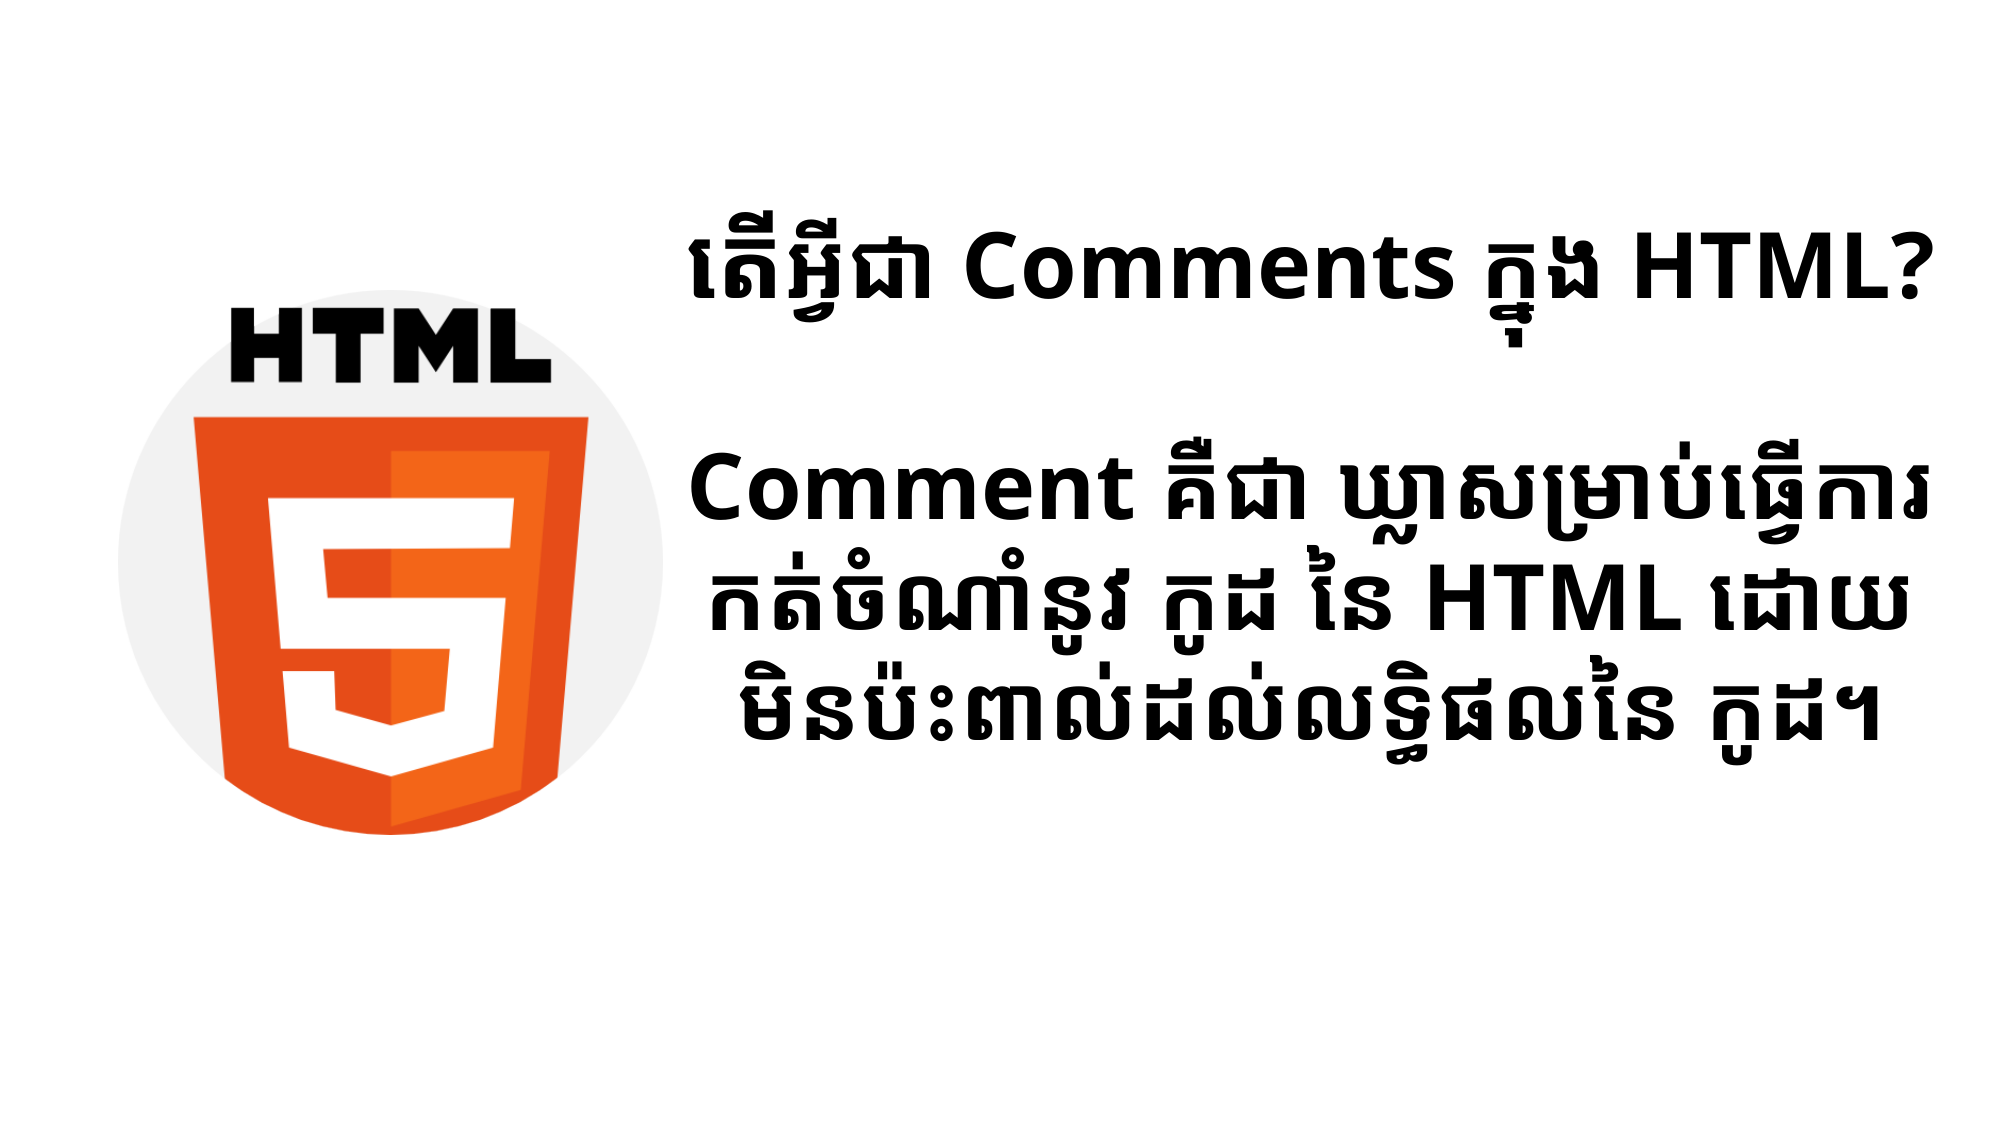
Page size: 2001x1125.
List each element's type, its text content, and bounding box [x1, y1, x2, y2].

text_box តើអ្វីជា Comments ក្នុង HTML? Comment គឺជា​ ឃ្លាសម្រាប់ធ្វើការកត់ចំណាំនូវ កូដ នៃ HTML ដោយមិនប៉ះពាល់ដល់លទ្ធិផលនៃ កូដ។ [662, 191, 1958, 876]
picture [118, 290, 663, 835]
